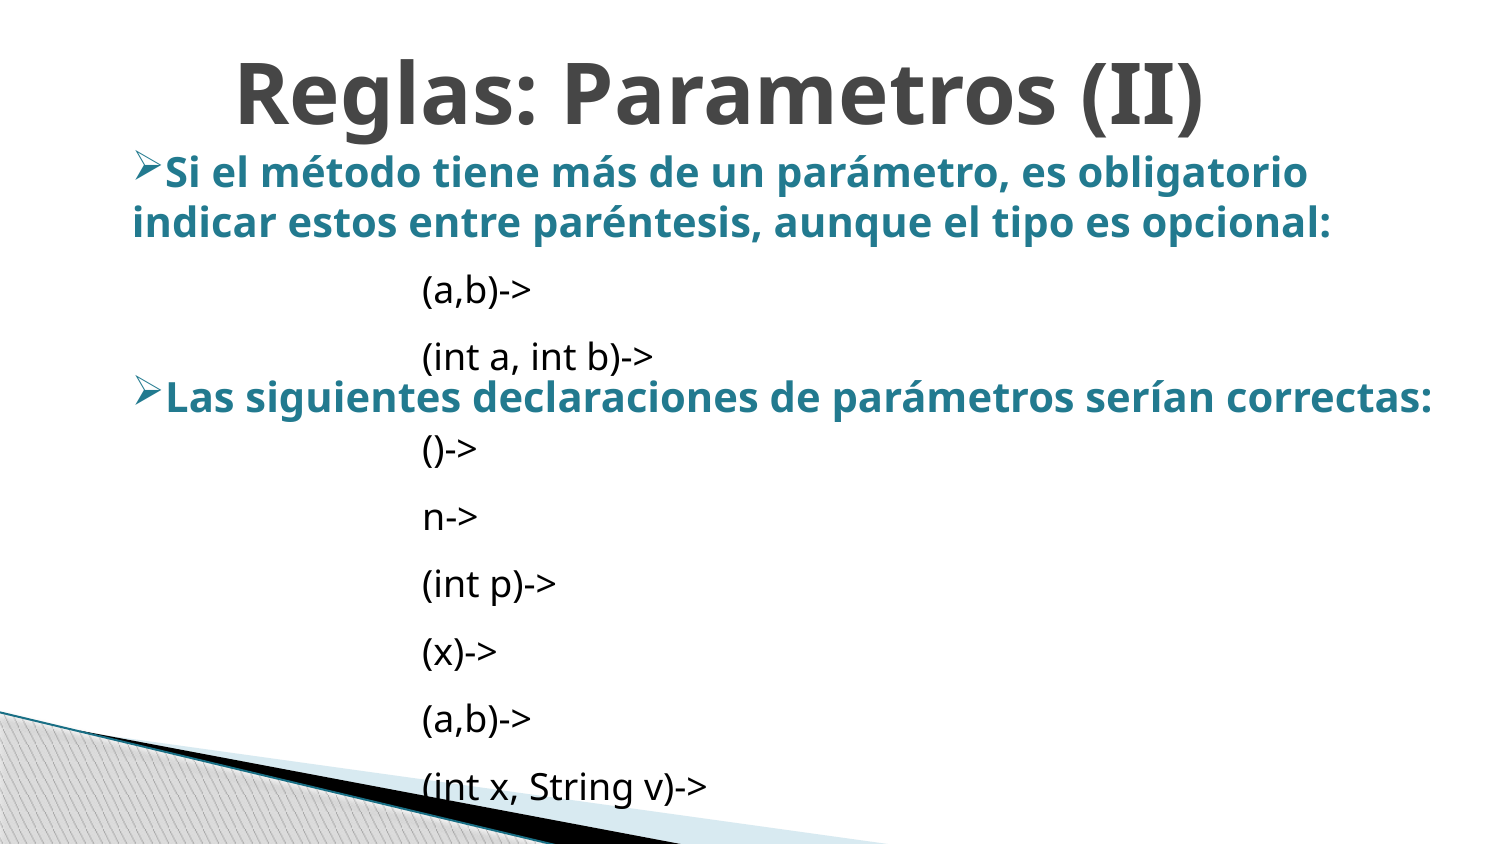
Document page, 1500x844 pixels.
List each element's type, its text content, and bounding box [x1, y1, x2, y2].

text_box (a,b)-> (int a, int b)-> [407, 235, 1365, 386]
text_box Reglas: Parametros (II) [218, 32, 1500, 148]
text_box Si el método tiene más de un parámetro, es obligatorio indicar estos entre paréntesis, aunque el tipo es opcional: Las siguientes declaraciones de parámetros serían correctas: [117, 138, 1459, 272]
text_box ()-> n-> (int p)-> (x)-> (a,b)-> (int x, String v)-> [407, 395, 1365, 815]
